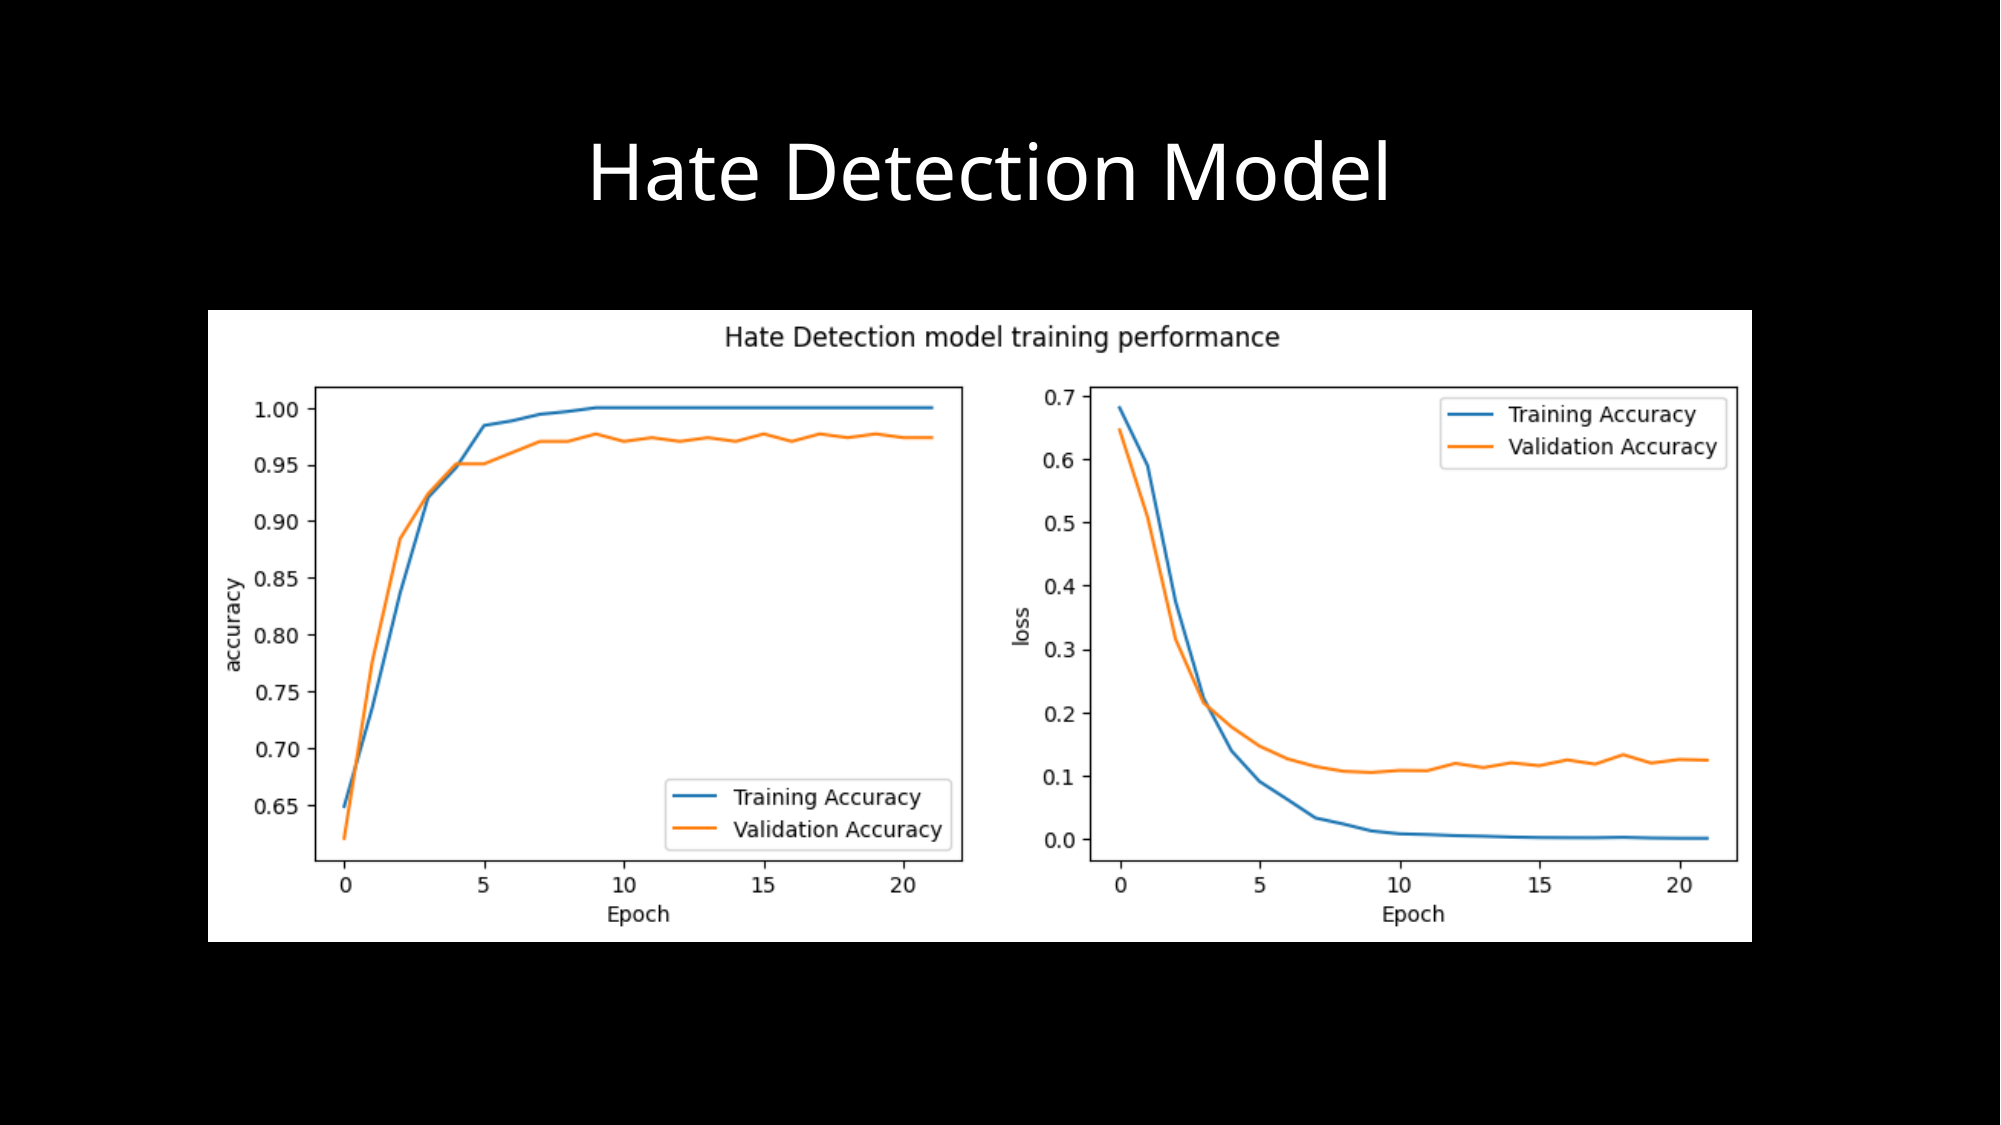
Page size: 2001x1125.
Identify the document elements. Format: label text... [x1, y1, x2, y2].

text_box Hate Detection Model [571, 106, 1427, 225]
picture [208, 310, 1752, 942]
